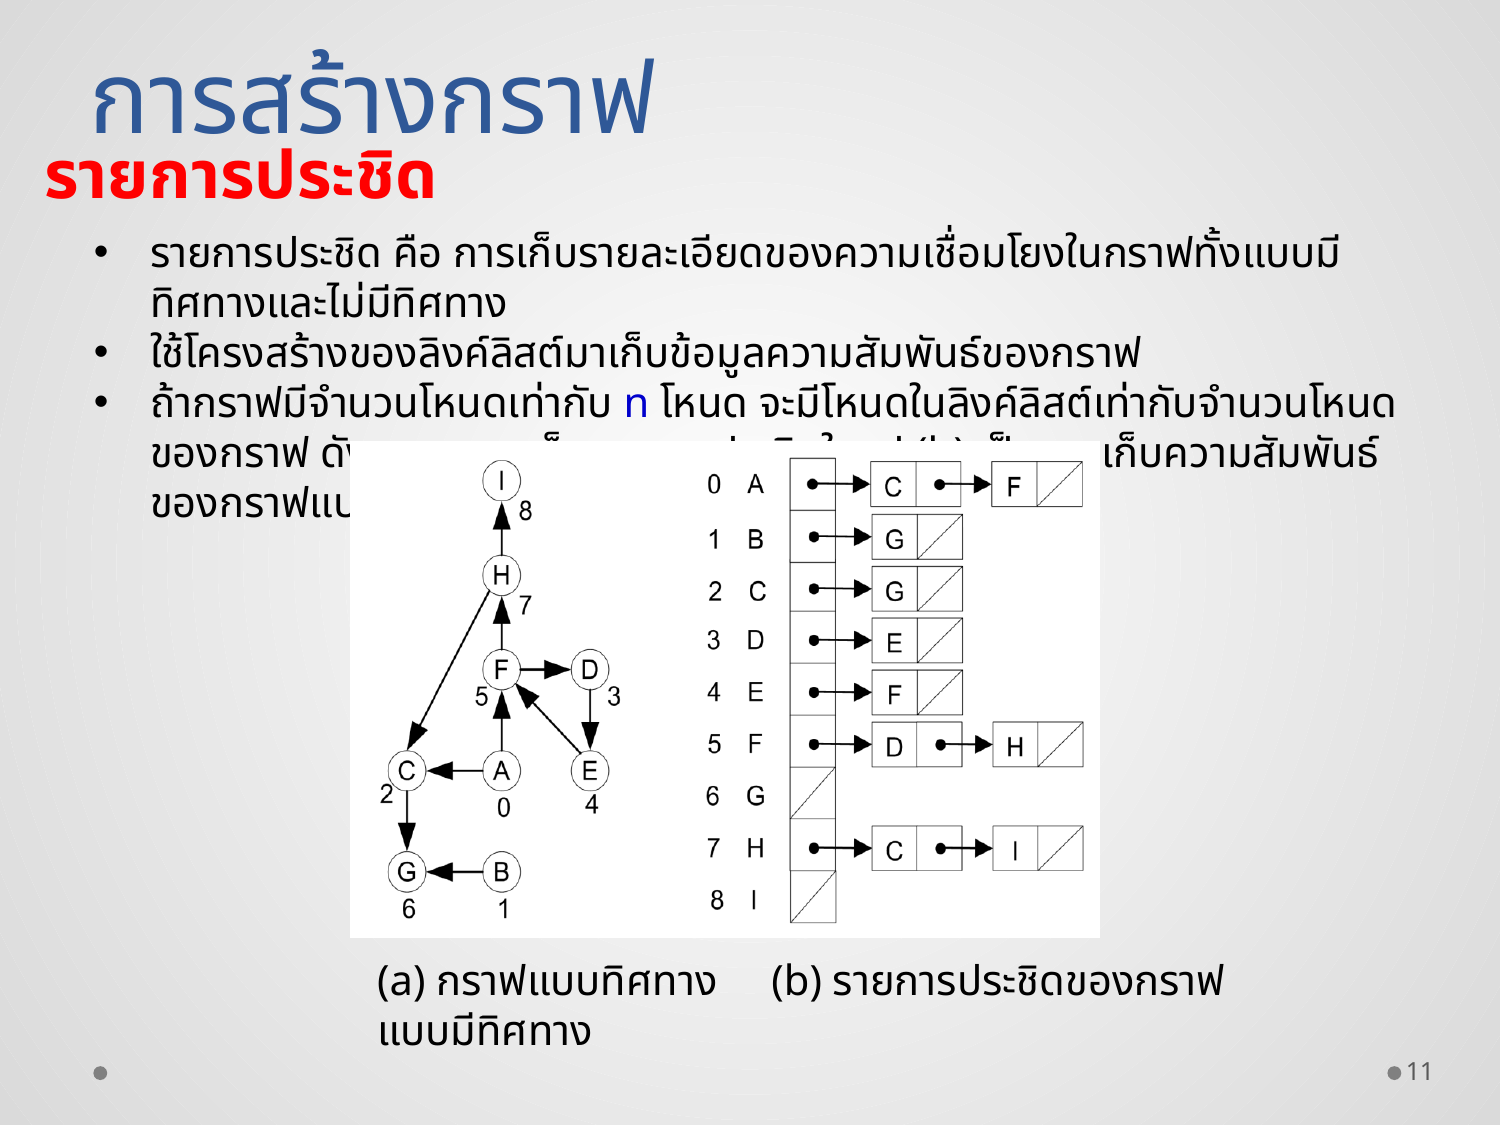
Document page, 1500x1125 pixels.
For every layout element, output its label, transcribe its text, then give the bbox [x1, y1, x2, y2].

text_box รายการประชิด คือ การเก็บรายละเอียดของความเชื่อมโยงในกราฟทั้งแบบมีทิศทางและไม่มีทิศทาง ใช้โครงสร้างของลิงค์ลิสต์มาเก็บข้อมูลความสัมพันธ์ของกราฟ ถ้ากราฟมีจำนวนโหนดเท่ากับ n โหนด จะมีโหนดในลิงค์ลิสต์เท่ากับจำนวนโหนดของกราฟ ดังแสดงการเก็บรายการประชิดในรูป (b) เป็นการเก็บความสัมพันธ์ของกราฟแบบมีทิศทางในรูป (a) [78, 218, 1425, 534]
text_box รายการประชิด [29, 124, 453, 220]
picture [349, 440, 1101, 938]
text_box (a) กราฟแบบทิศทาง (b) รายการประชิดของกราฟแบบมีทิศทาง [362, 946, 1266, 1061]
text_box การสร้างกราฟ [74, 24, 1425, 175]
slide_number 11 [1401, 1042, 1494, 1103]
